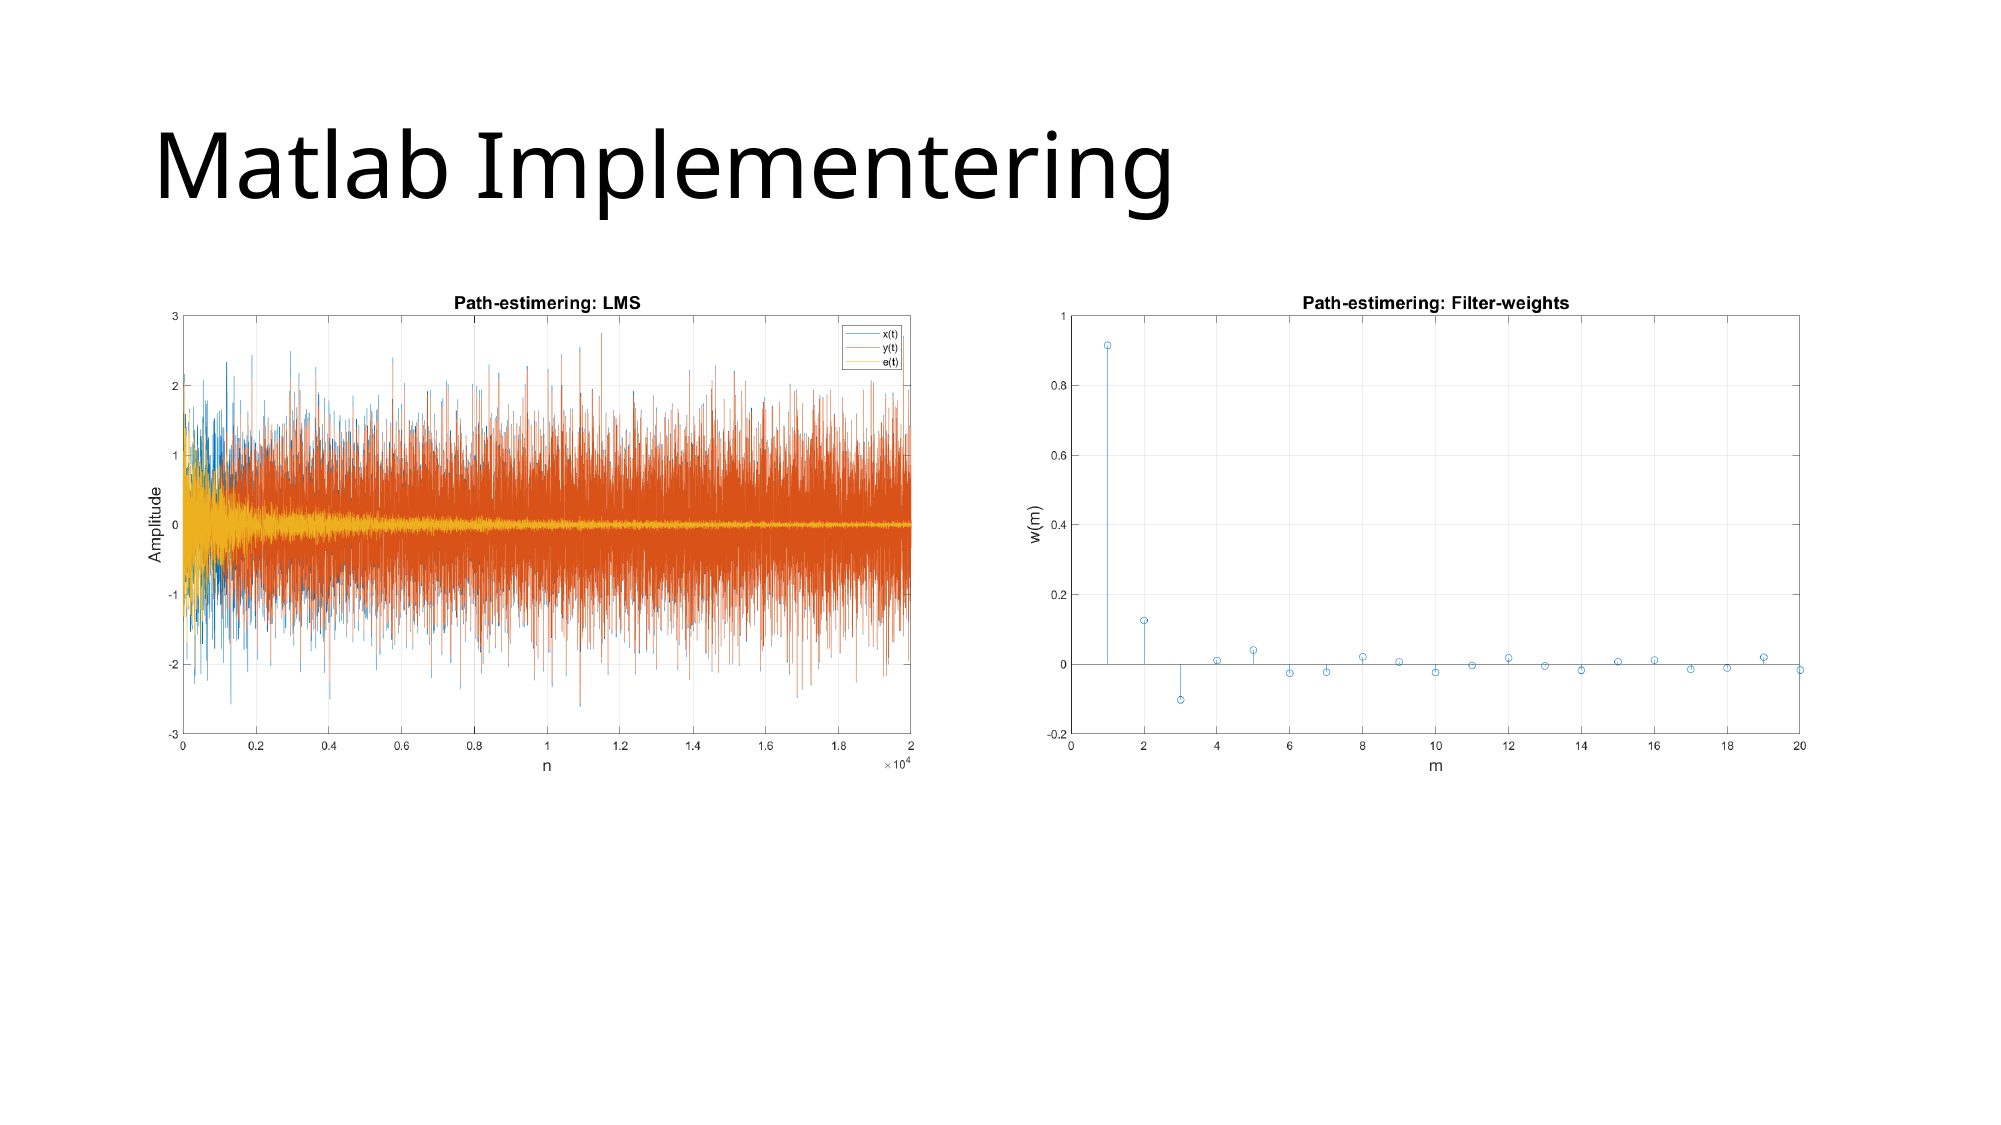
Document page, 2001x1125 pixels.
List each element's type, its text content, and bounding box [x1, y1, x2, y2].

picture [61, 277, 1889, 790]
title Matlab Implementering [137, 59, 1863, 277]
